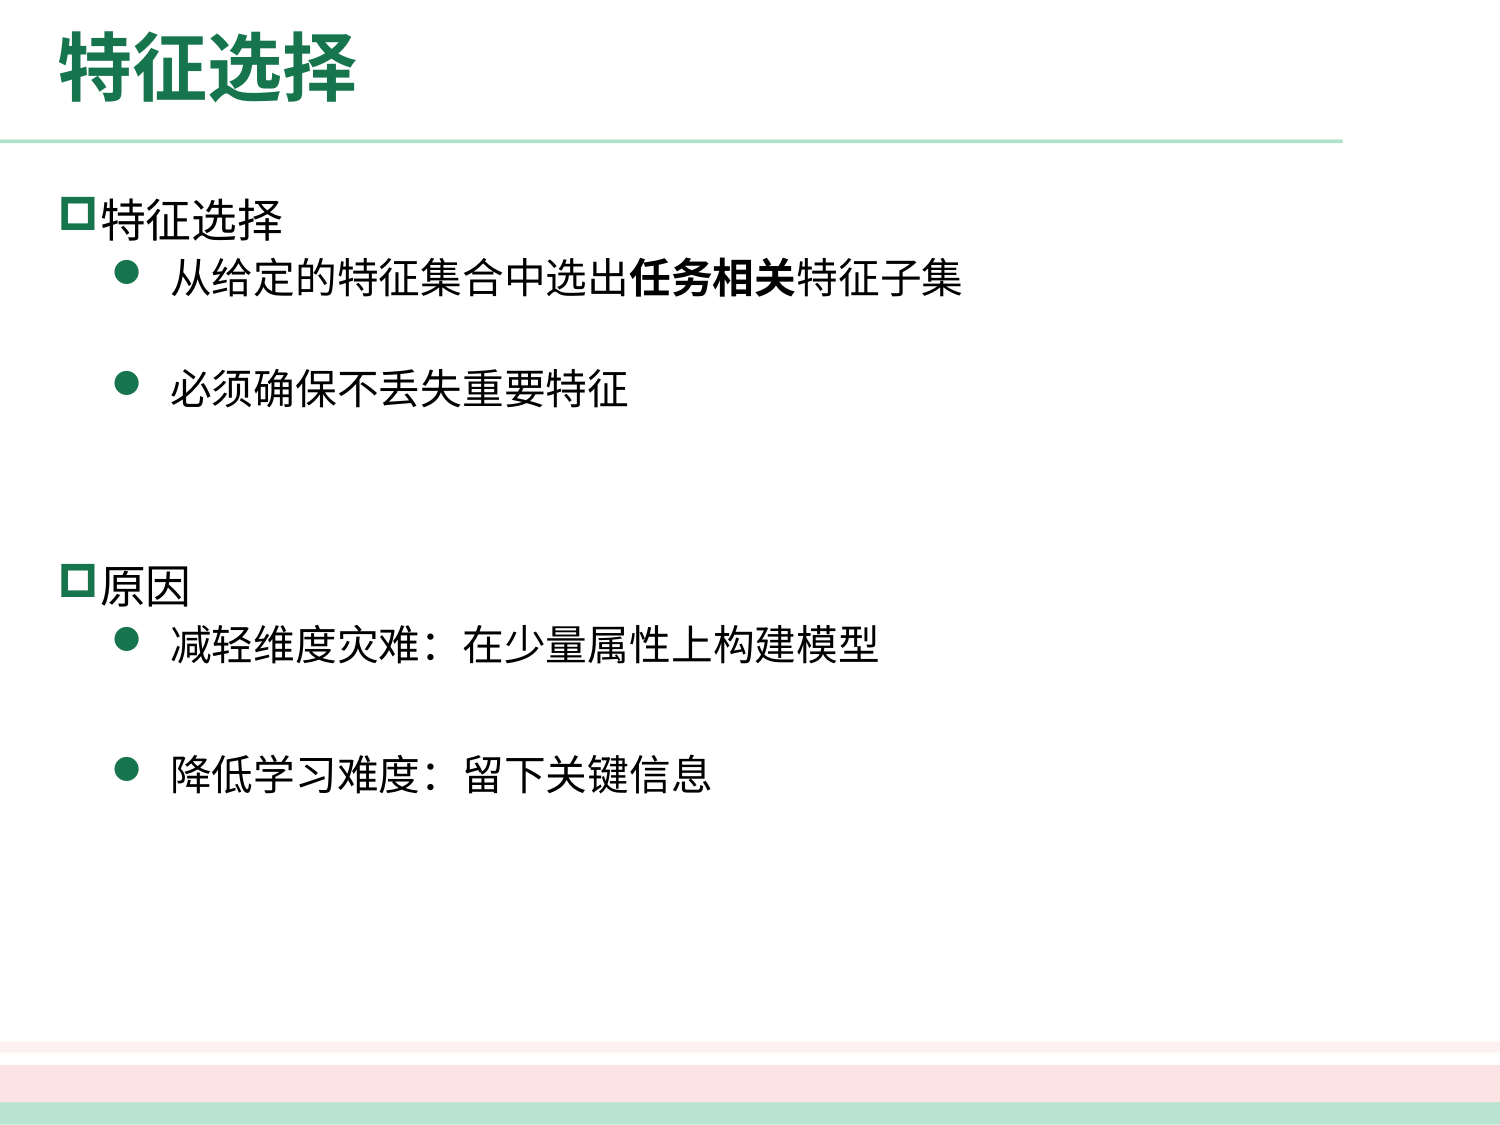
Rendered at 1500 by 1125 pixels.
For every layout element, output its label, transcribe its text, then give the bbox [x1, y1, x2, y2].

list 特征选择 从给定的特征集合中选出任务相关特征子集 必须确保不丢失重要特征 原因 减轻维度灾难：在少量属性上构建模型 降低学习难度：留下关键信息 [42, 190, 1457, 999]
picture [0, 0, 1500, 1125]
title 特征选择 [42, 7, 1337, 135]
